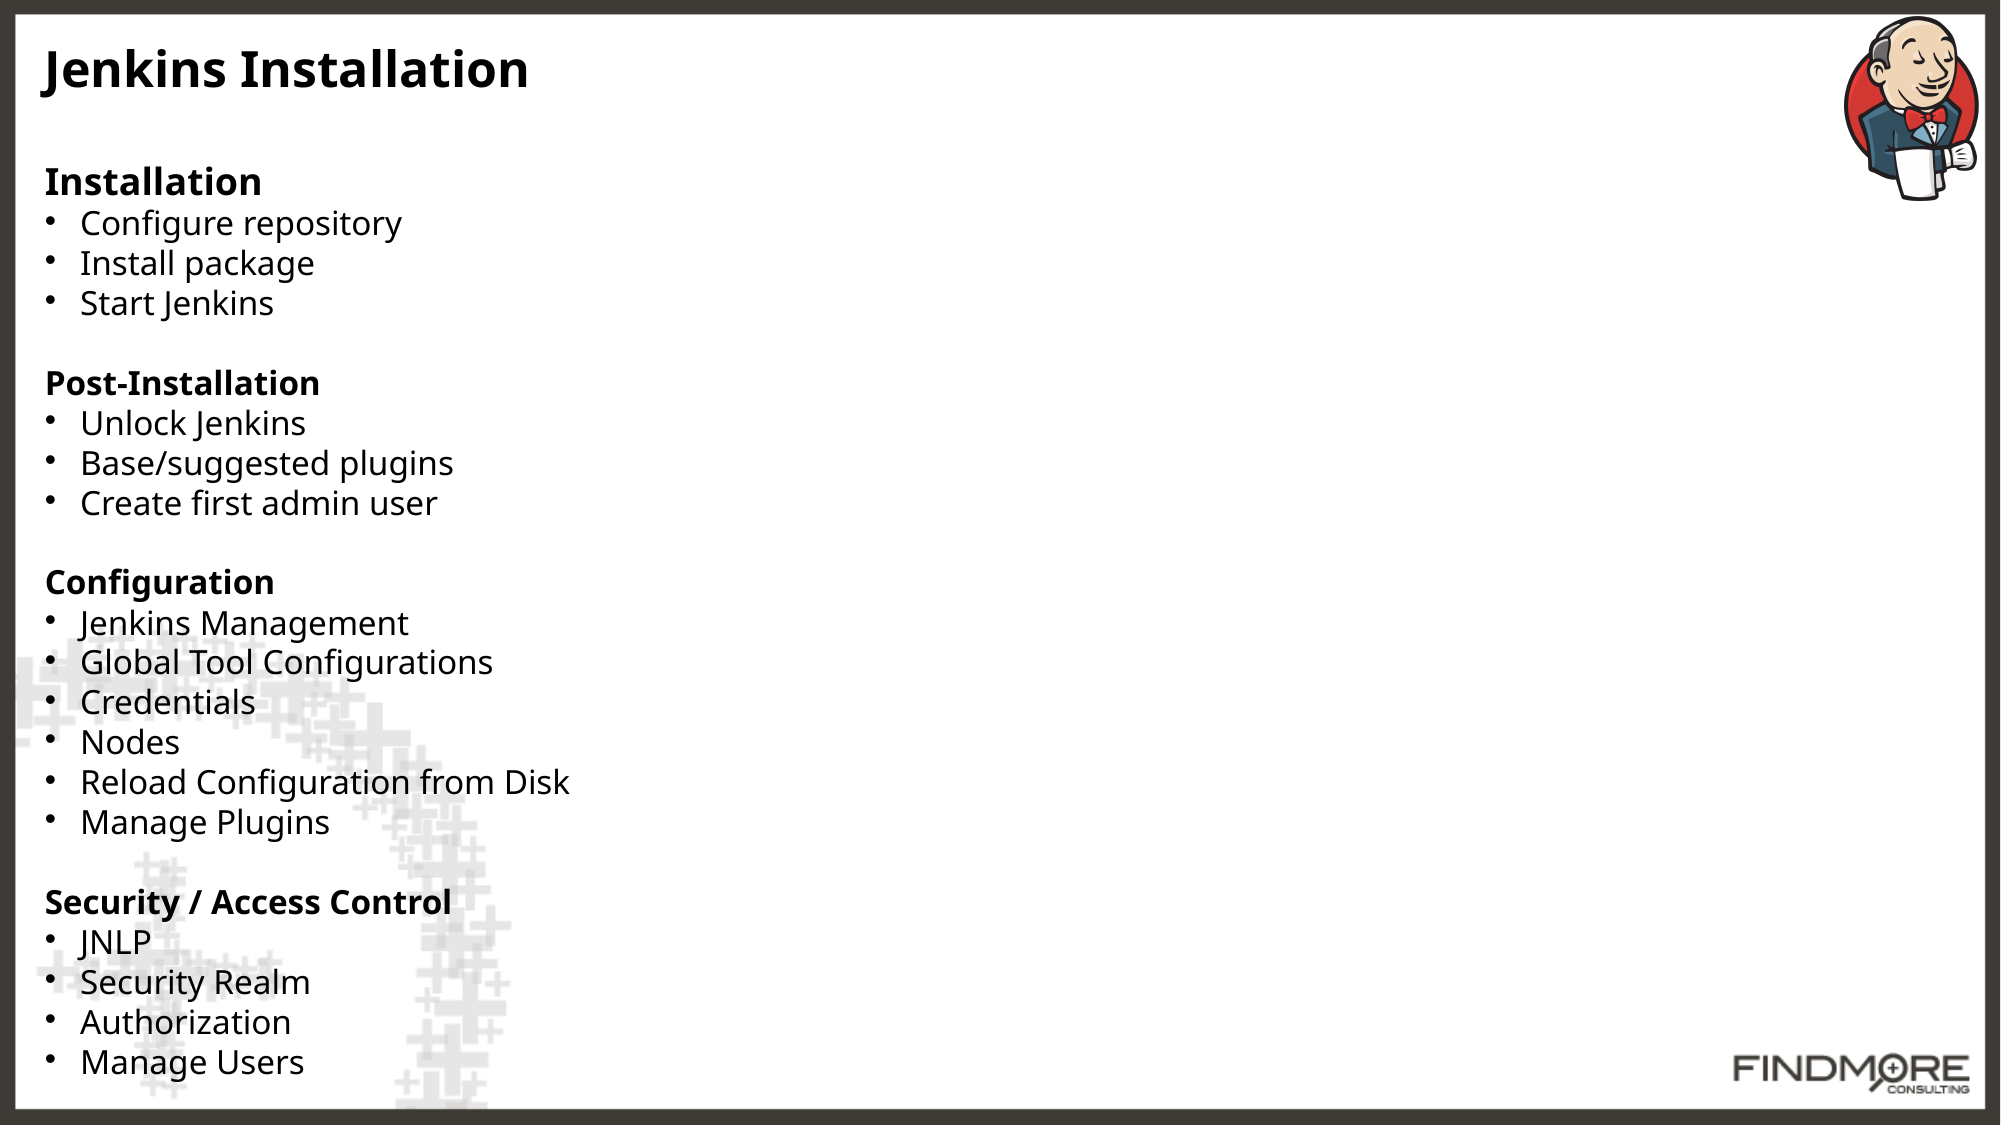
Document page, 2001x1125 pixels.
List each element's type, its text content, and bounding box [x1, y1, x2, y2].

picture [0, 0, 2001, 1125]
text_box Jenkins Installation Installation Configure repository Install package Start Jenkins Post-Installation Unlock Jenkins Base/suggested plugins Create first admin user Configuration Jenkins Management Global Tool Configurations Credentials Nodes Reload Configuration from Disk Manage Plugins Security / Access Control JNLP Security Realm Authorization Manage Users [30, 30, 1950, 1035]
